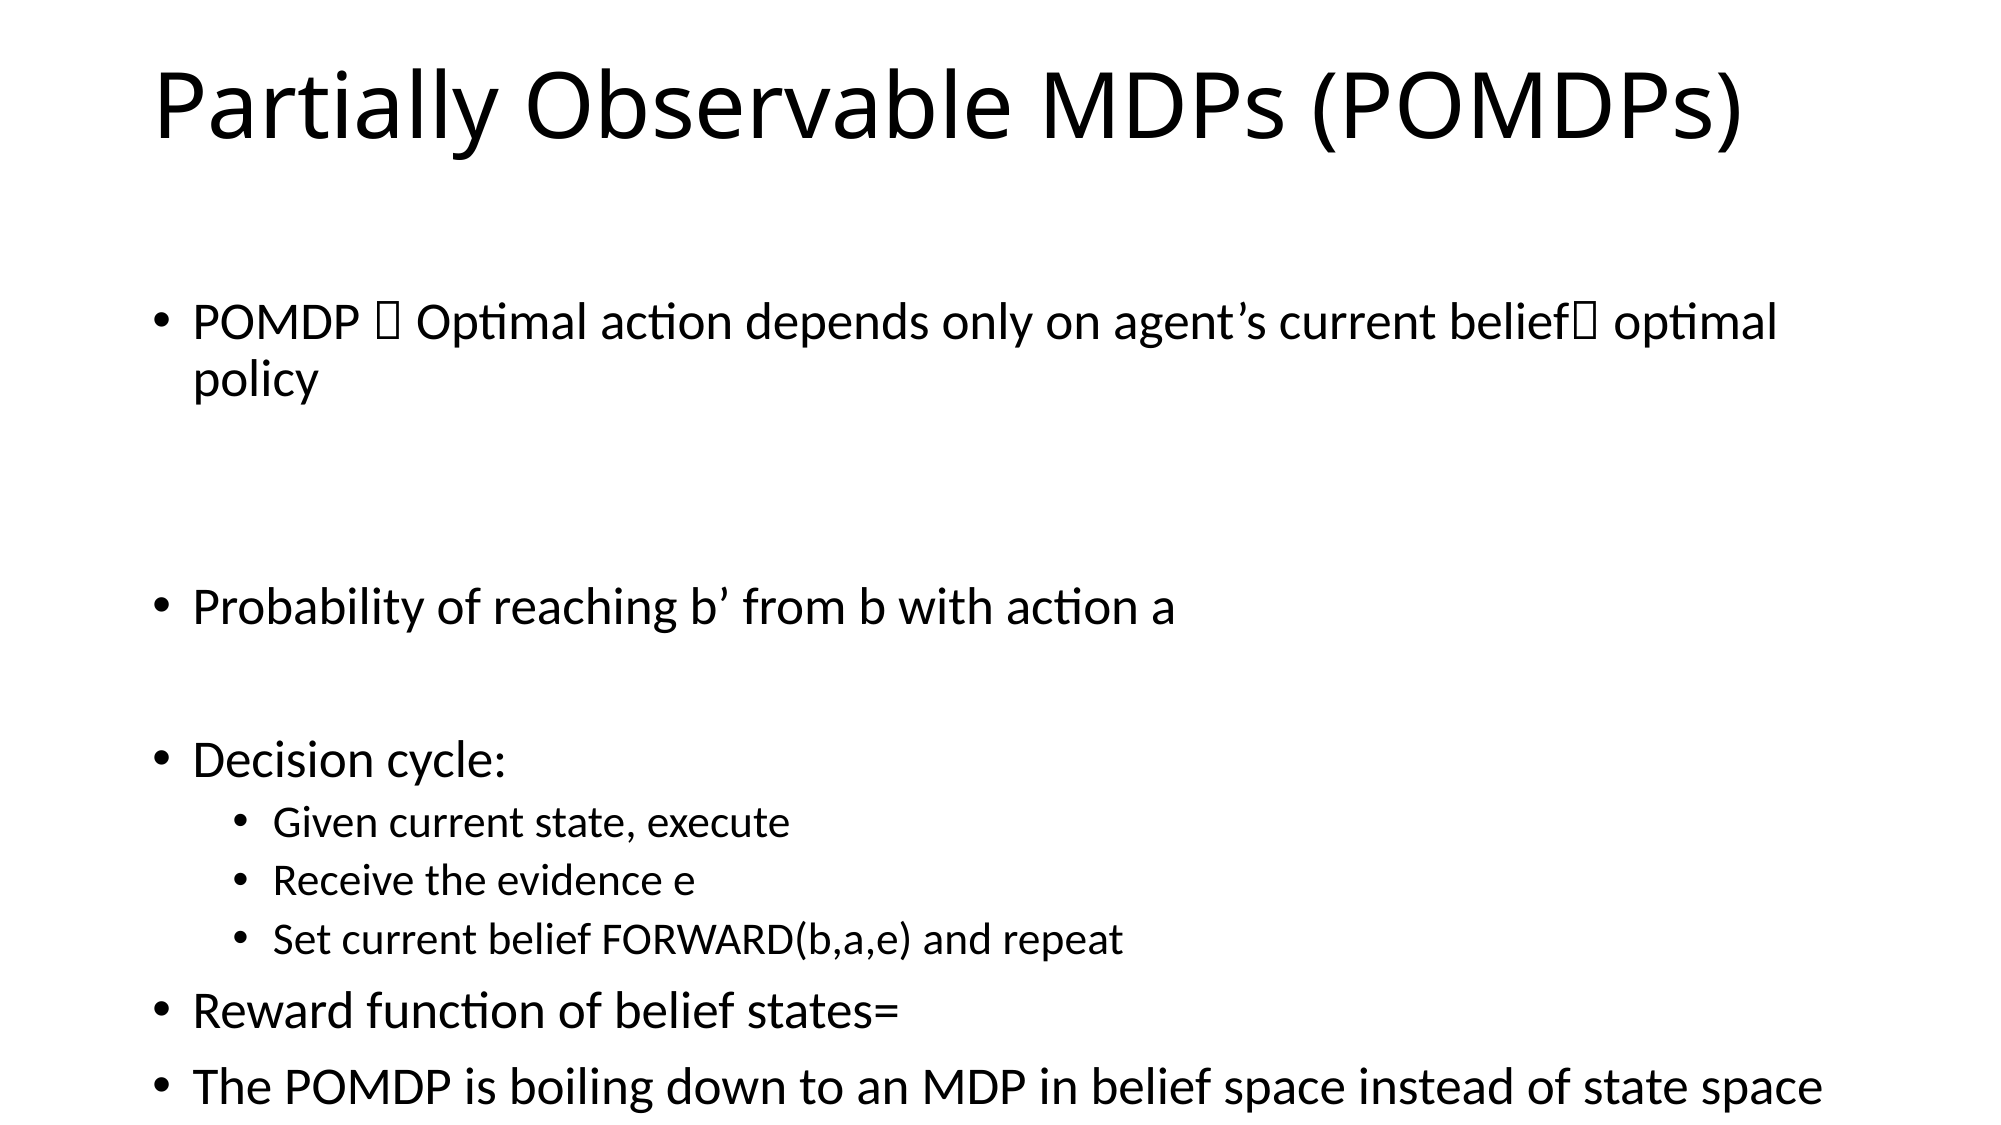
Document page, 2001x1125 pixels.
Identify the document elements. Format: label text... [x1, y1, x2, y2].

title Partially Observable MDPs (POMDPs) [137, 0, 1863, 218]
